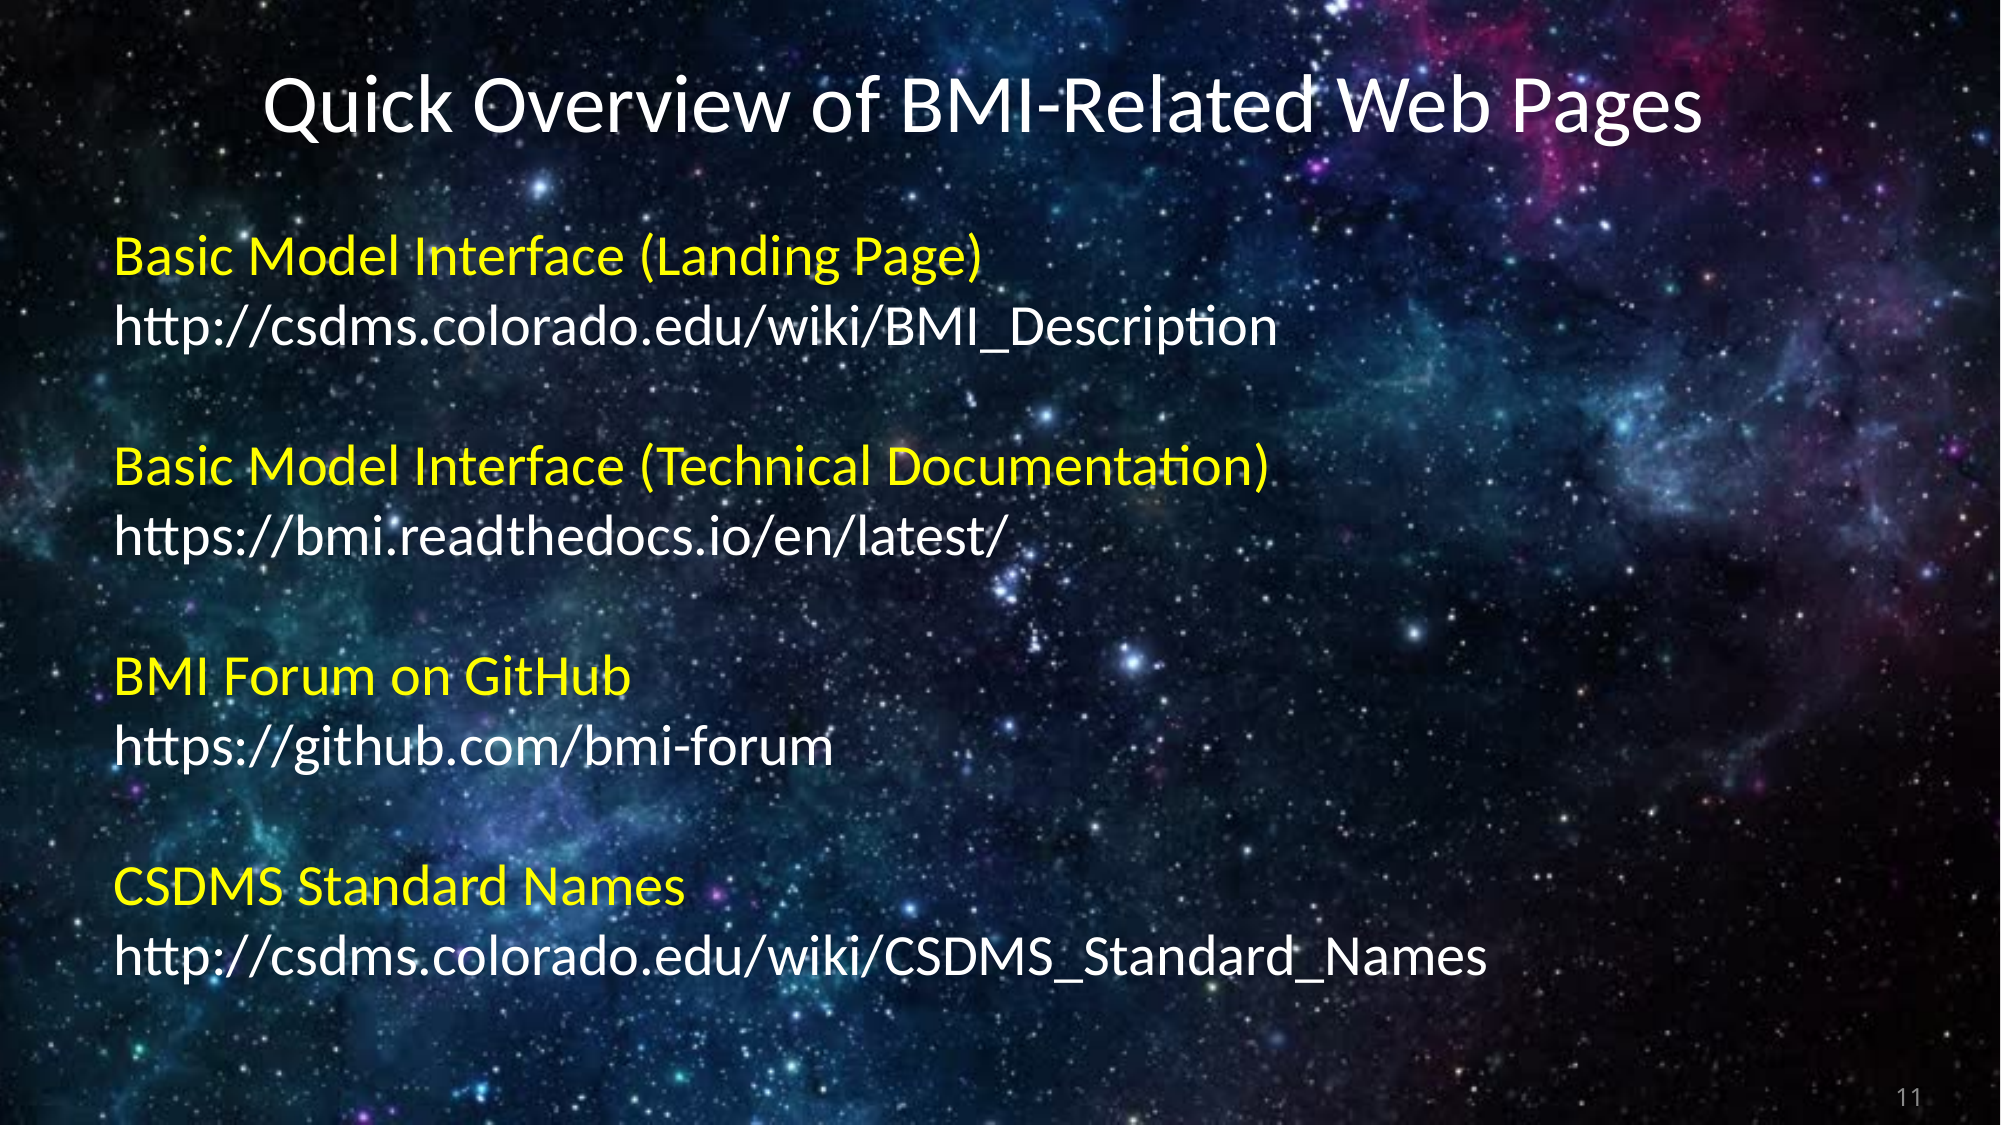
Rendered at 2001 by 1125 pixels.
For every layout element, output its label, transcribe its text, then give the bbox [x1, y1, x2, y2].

picture [0, 0, 2001, 1125]
title Quick Overview of BMI-Related Web Pages [247, 51, 1799, 147]
text_box Basic Model Interface (Landing Page) http://csdms.colorado.edu/wiki/BMI_Description Basic Model Interface (Technical Documentation) https://bmi.readthedocs.io/en/latest/ BMI Forum on GitHub https://github.com/bmi-forum CSDMS Standard Names http://csdms.colorado.edu/wiki/CSDMS_Standard_Names [99, 210, 1650, 1065]
slide_number 11 [1772, 1074, 1939, 1123]
